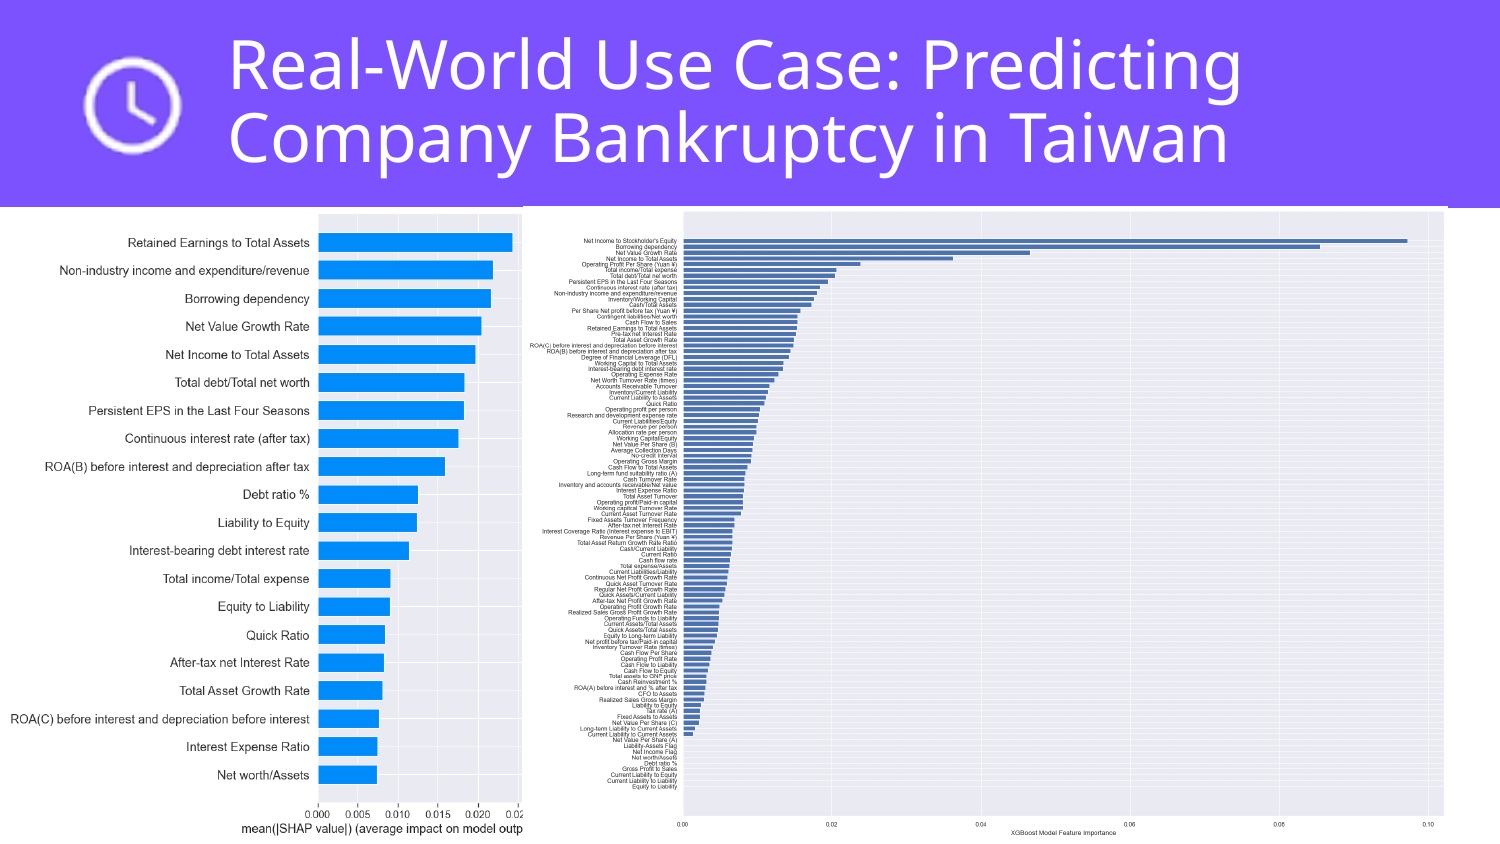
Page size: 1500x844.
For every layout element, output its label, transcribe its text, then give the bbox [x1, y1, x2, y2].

title Real-World Use Case: Predicting Company Bankruptcy in Taiwan [212, 22, 1473, 186]
text_box [0, 0, 1500, 209]
picture [76, 49, 185, 158]
picture [0, 206, 1448, 843]
